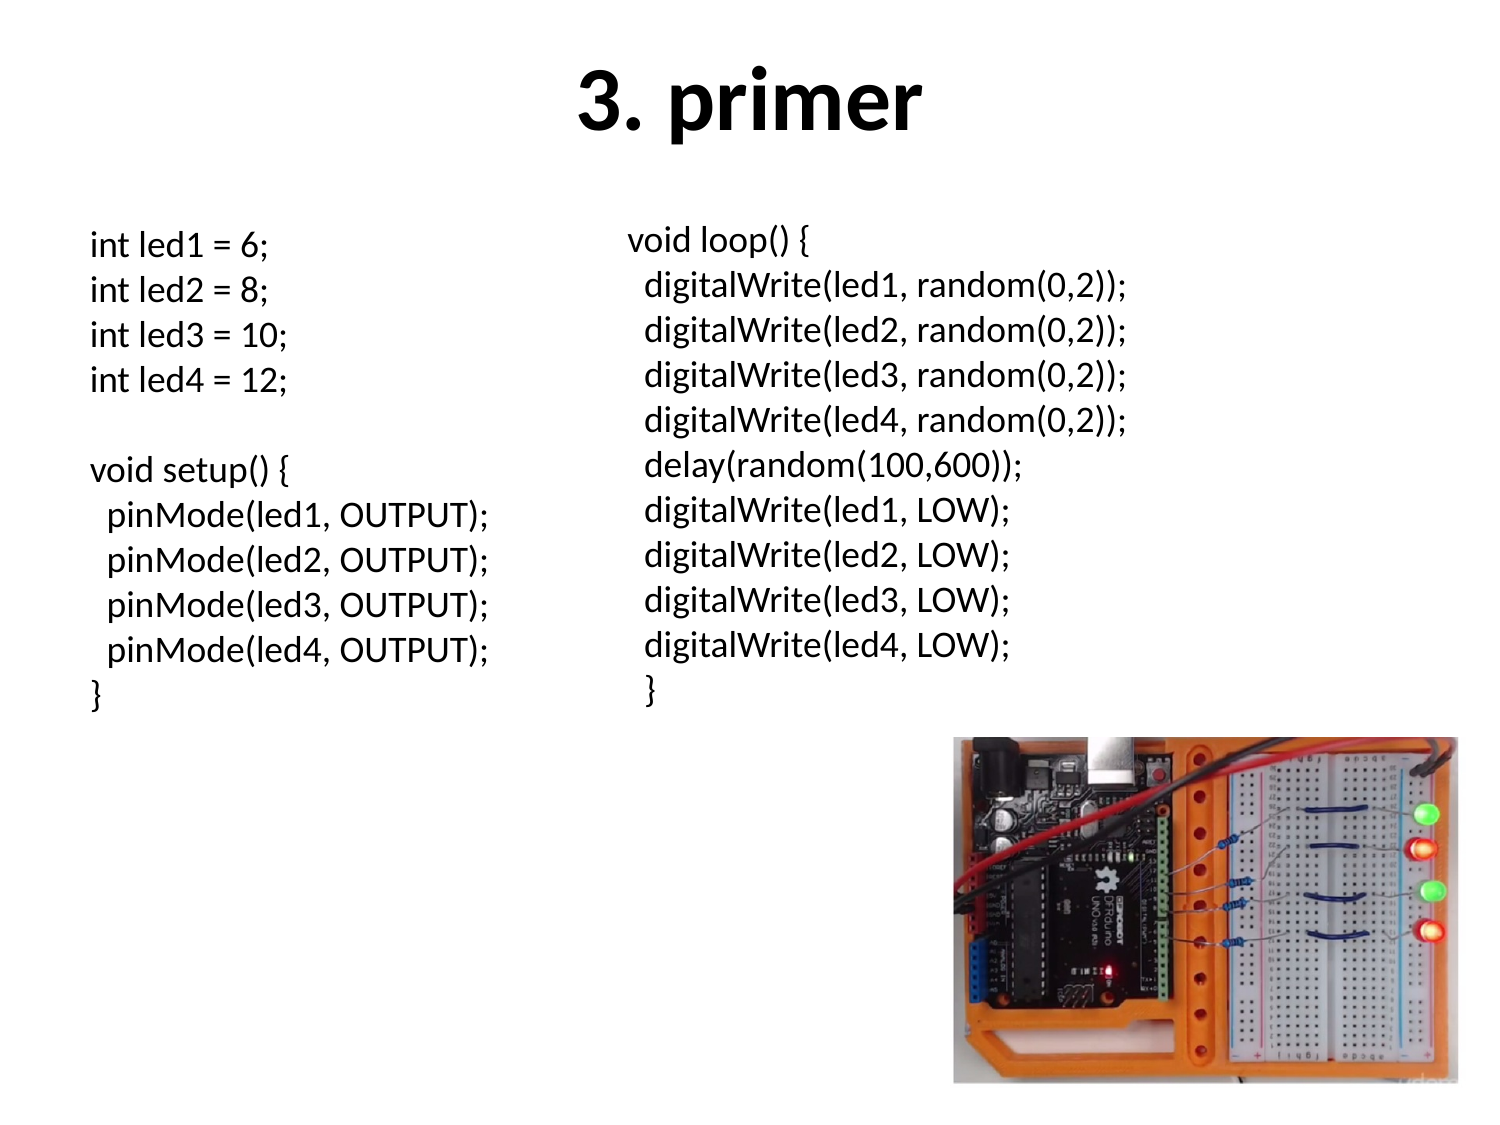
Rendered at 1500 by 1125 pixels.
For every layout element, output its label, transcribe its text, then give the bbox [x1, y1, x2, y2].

title 3. primer [75, 0, 1425, 188]
text_box void loop() { digitalWrite(led1, random(0,2)); digitalWrite(led2, random(0,2)); digitalWrite(led3, random(0,2)); digitalWrite(led4, random(0,2)); delay(random(100,600)); digitalWrite(led1, LOW); digitalWrite(led2, LOW); digitalWrite(led3, LOW); digitalWrite(led4, LOW); } [612, 162, 1363, 718]
picture [949, 737, 1466, 1088]
text_box int led1 = 6; int led2 = 8; int led3 = 10; int led4 = 12; void setup() { pinMode(led1, OUTPUT); pinMode(led2, OUTPUT); pinMode(led3, OUTPUT); pinMode(led4, OUTPUT); } [74, 212, 600, 723]
